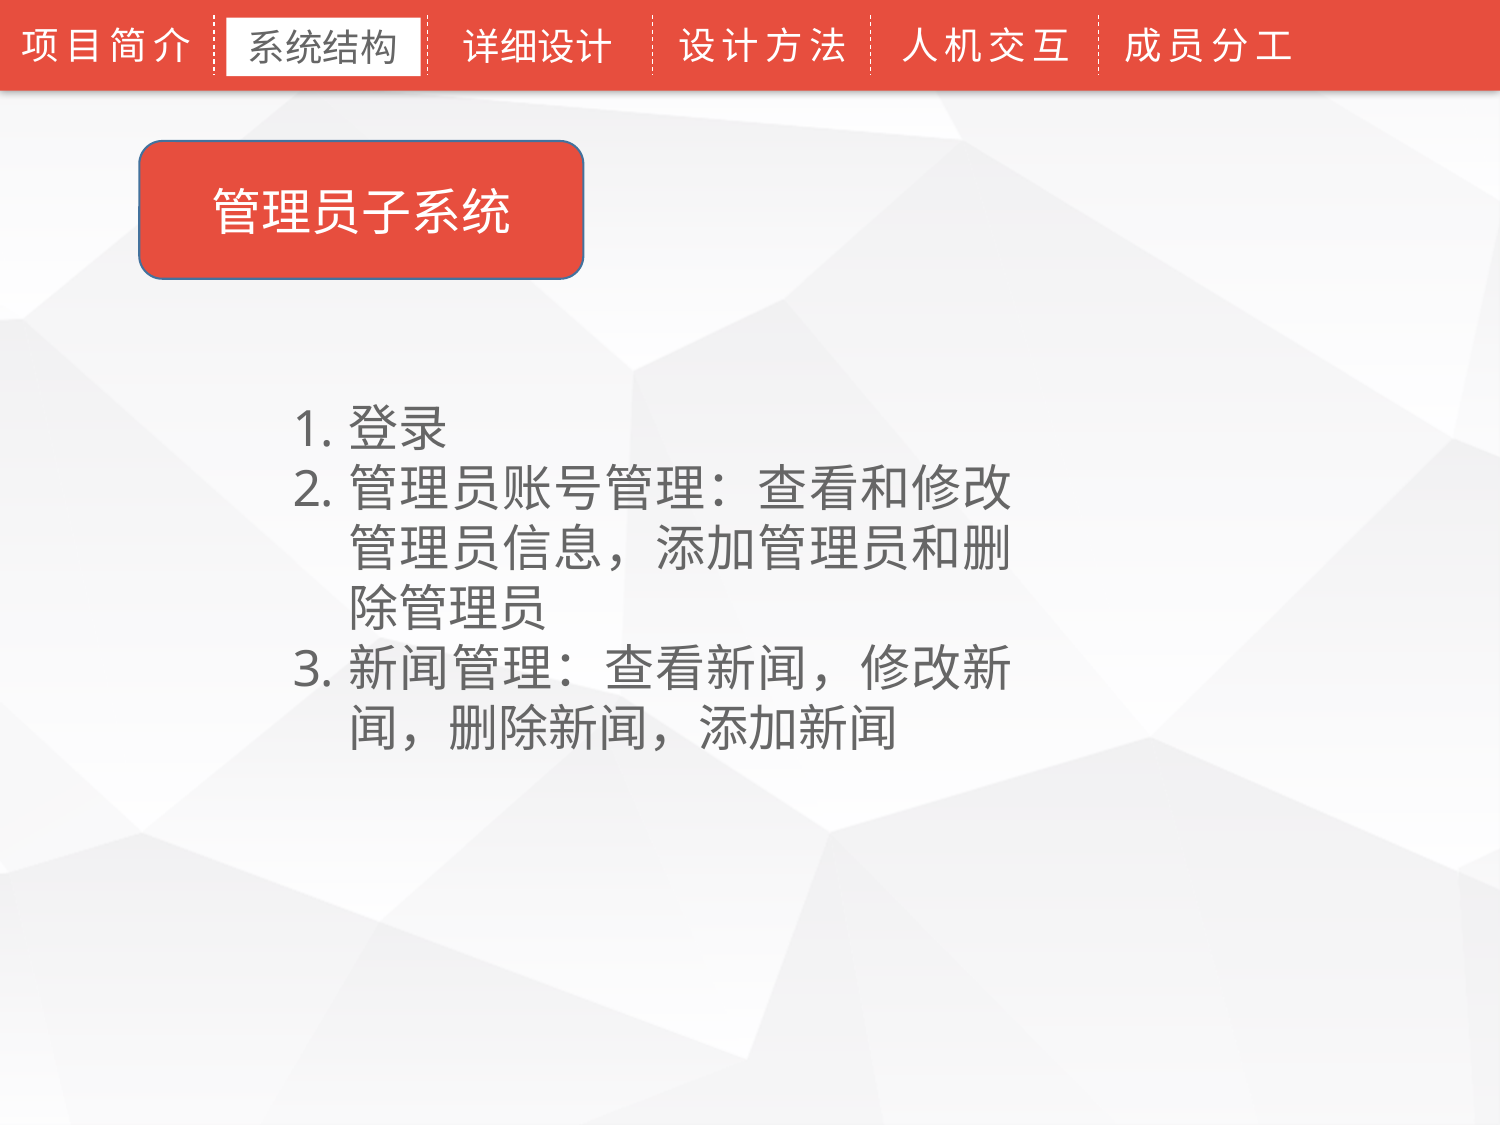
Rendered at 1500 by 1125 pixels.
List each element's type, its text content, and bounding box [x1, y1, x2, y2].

text_box 管理员子系统 [138, 139, 585, 280]
text_box [0, 0, 1500, 92]
text_box 成员分工 [1109, 14, 1322, 75]
text_box [225, 17, 233, 77]
text_box 人机交互 [886, 14, 1098, 75]
text_box 设计方法 [663, 14, 870, 75]
text_box 详细设计 [448, 15, 652, 75]
text_box 登录 管理员账号管理：查看和修改管理员信息，添加管理员和删除管理员 新闻管理：查看新闻，修改新闻，删除新闻，添加新闻 [277, 329, 1028, 764]
picture [0, 92, 1500, 1125]
text_box 项目简介 [7, 14, 213, 75]
text_box 系统结构 [233, 16, 446, 77]
text_box 设计方法 [871, 14, 876, 75]
text_box 详细设计 [653, 15, 661, 75]
